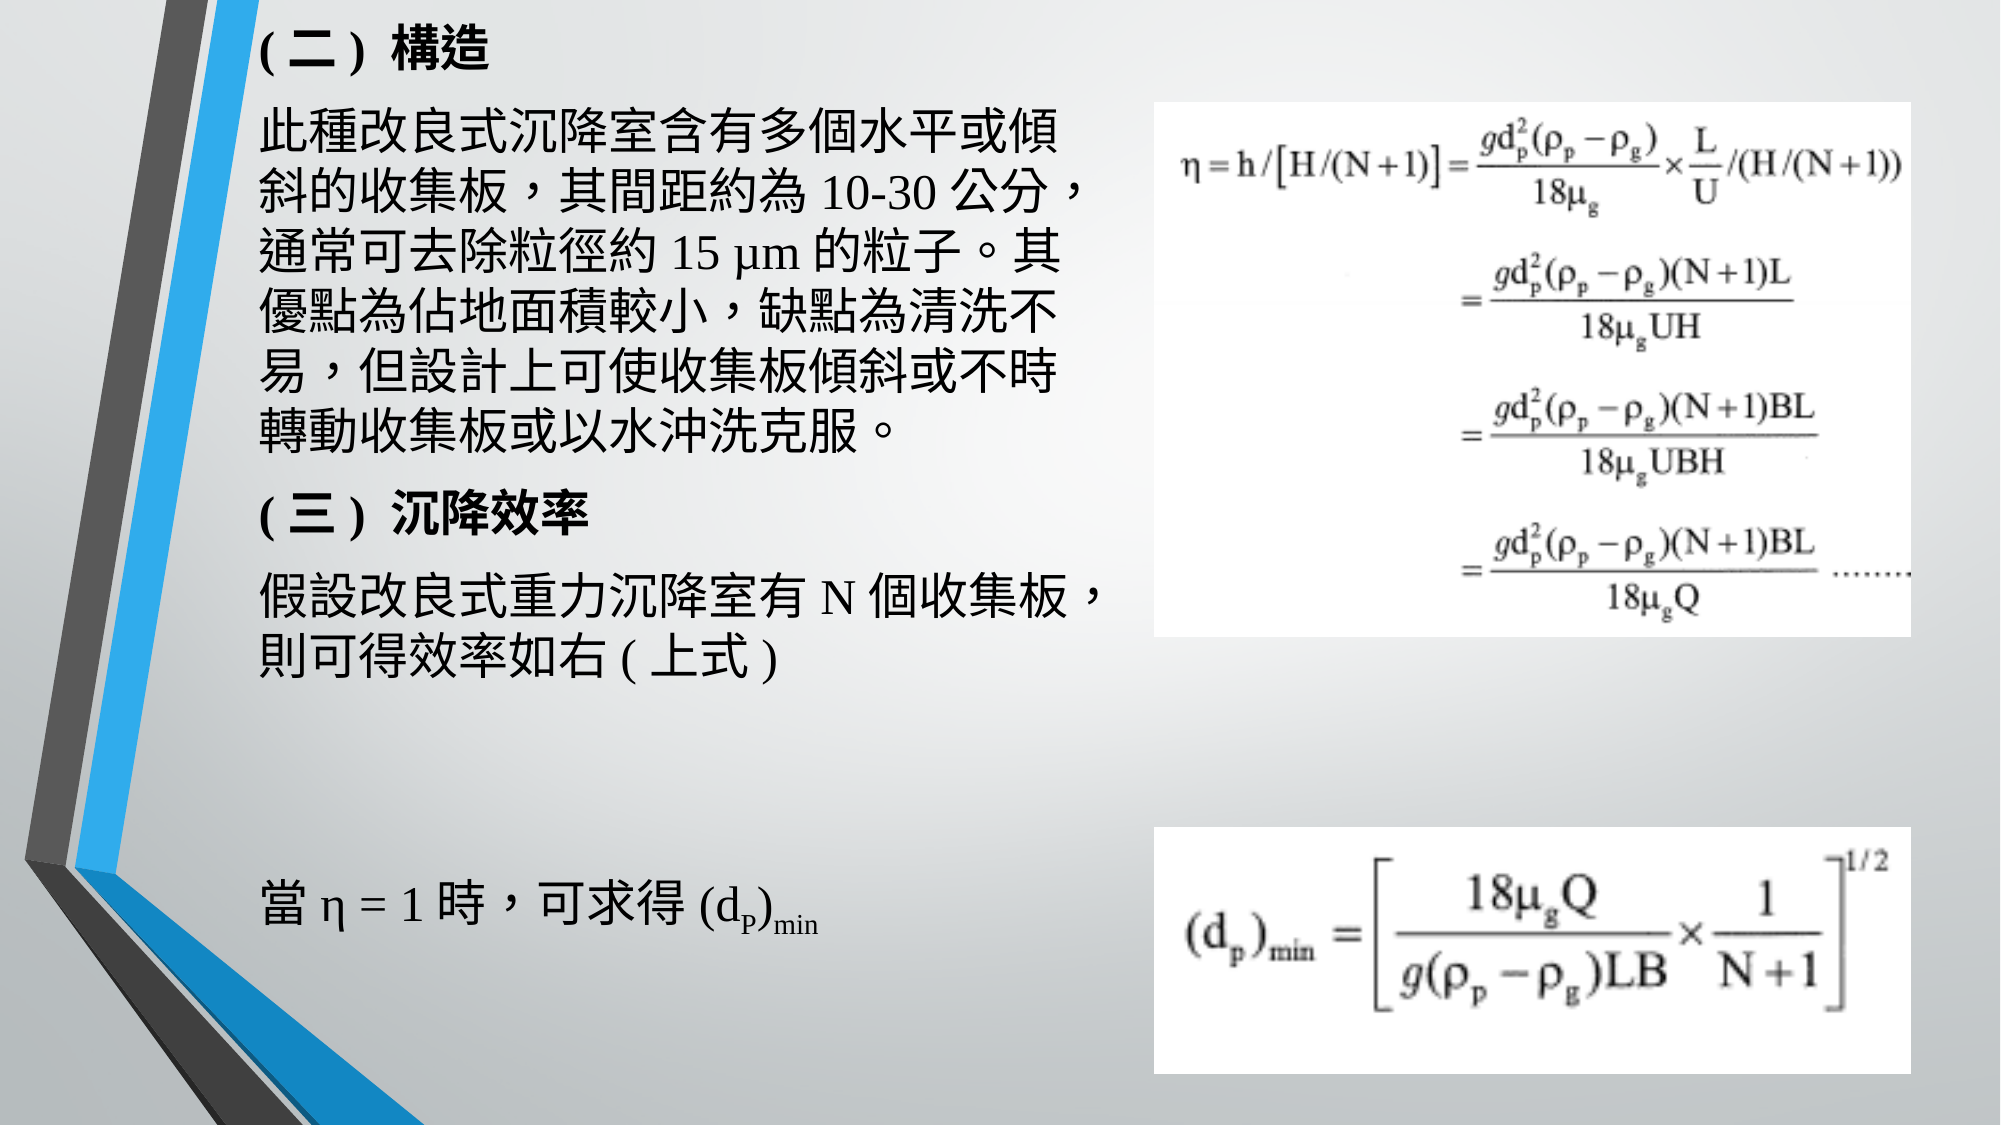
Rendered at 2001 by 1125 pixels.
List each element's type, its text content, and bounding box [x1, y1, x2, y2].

picture [1154, 827, 1911, 1075]
list (二) 構造 此種改良式沉降室含有多個水平或傾斜的收集板，其間距約為10-30公分，通常可去除粒徑約15 µm的粒子。其優點為佔地面積較小，缺點為清洗不易，但設計上可使收集板傾斜或不時轉動收集板或以水沖洗克服。 (三) 沉降效率 假設改良式重力沉降室有N個收集板，則可得效率如右(上式) 當η = 1時，可求得(dP)min [243, 102, 1109, 1103]
picture [1154, 101, 1911, 638]
